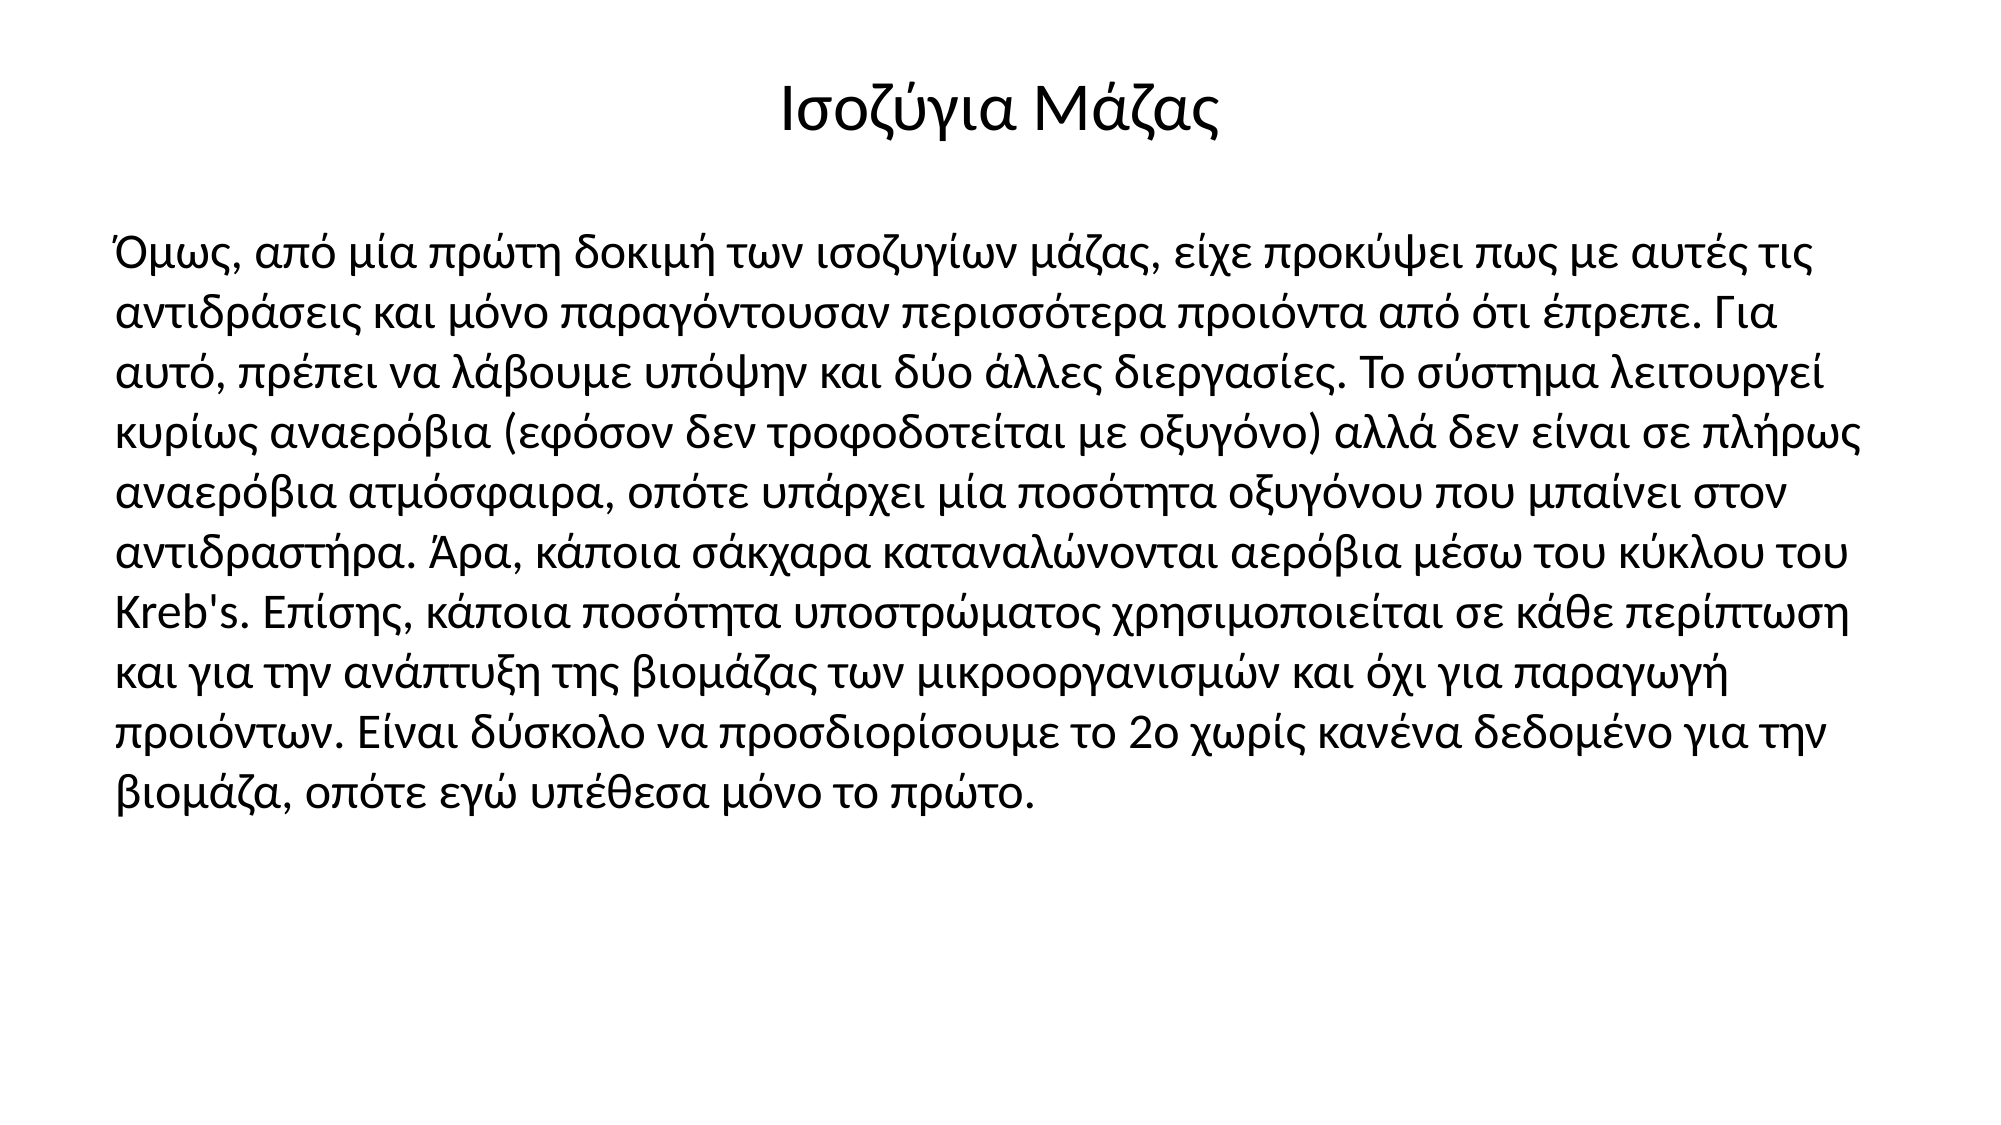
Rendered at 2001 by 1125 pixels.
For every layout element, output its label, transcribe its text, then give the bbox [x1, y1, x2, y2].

list Όμως, από μία πρώτη δοκιμή των ισοζυγίων μάζας, είχε προκύψει πως με αυτές τις αντιδράσεις και μόνο παραγόντουσαν περισσότερα προιόντα από ότι έπρεπε. Για αυτό, πρέπει να λάβουμε υπόψην και δύο άλλες διεργασίες. Το σύστημα λειτουργεί κυρίως αναερόβια (εφόσον δεν τροφοδοτείται με οξυγόνο) αλλά δεν είναι σε πλήρως αναερόβια ατμόσφαιρα, οπότε υπάρχει μία ποσότητα οξυγόνου που μπαίνει στον αντιδραστήρα. Άρα, κάποια σάκχαρα καταναλώνονται αερόβια μέσω του κύκλου του Kreb's. Επίσης, κάποια ποσότητα υποστρώματος χρησιμοποιείται σε κάθε περίπτωση και για την ανάπτυξη της βιομάζας των μικροοργανισμών και όχι για παραγωγή προιόντων. Είναι δύσκολο να προσδιορίσουμε το 2ο χωρίς κανένα δεδομένο για την βιομάζα, οπότε εγώ υπέθεσα μόνο το πρώτο. [99, 211, 1900, 954]
title Ισοζύγια Μάζας [99, 40, 1900, 166]
